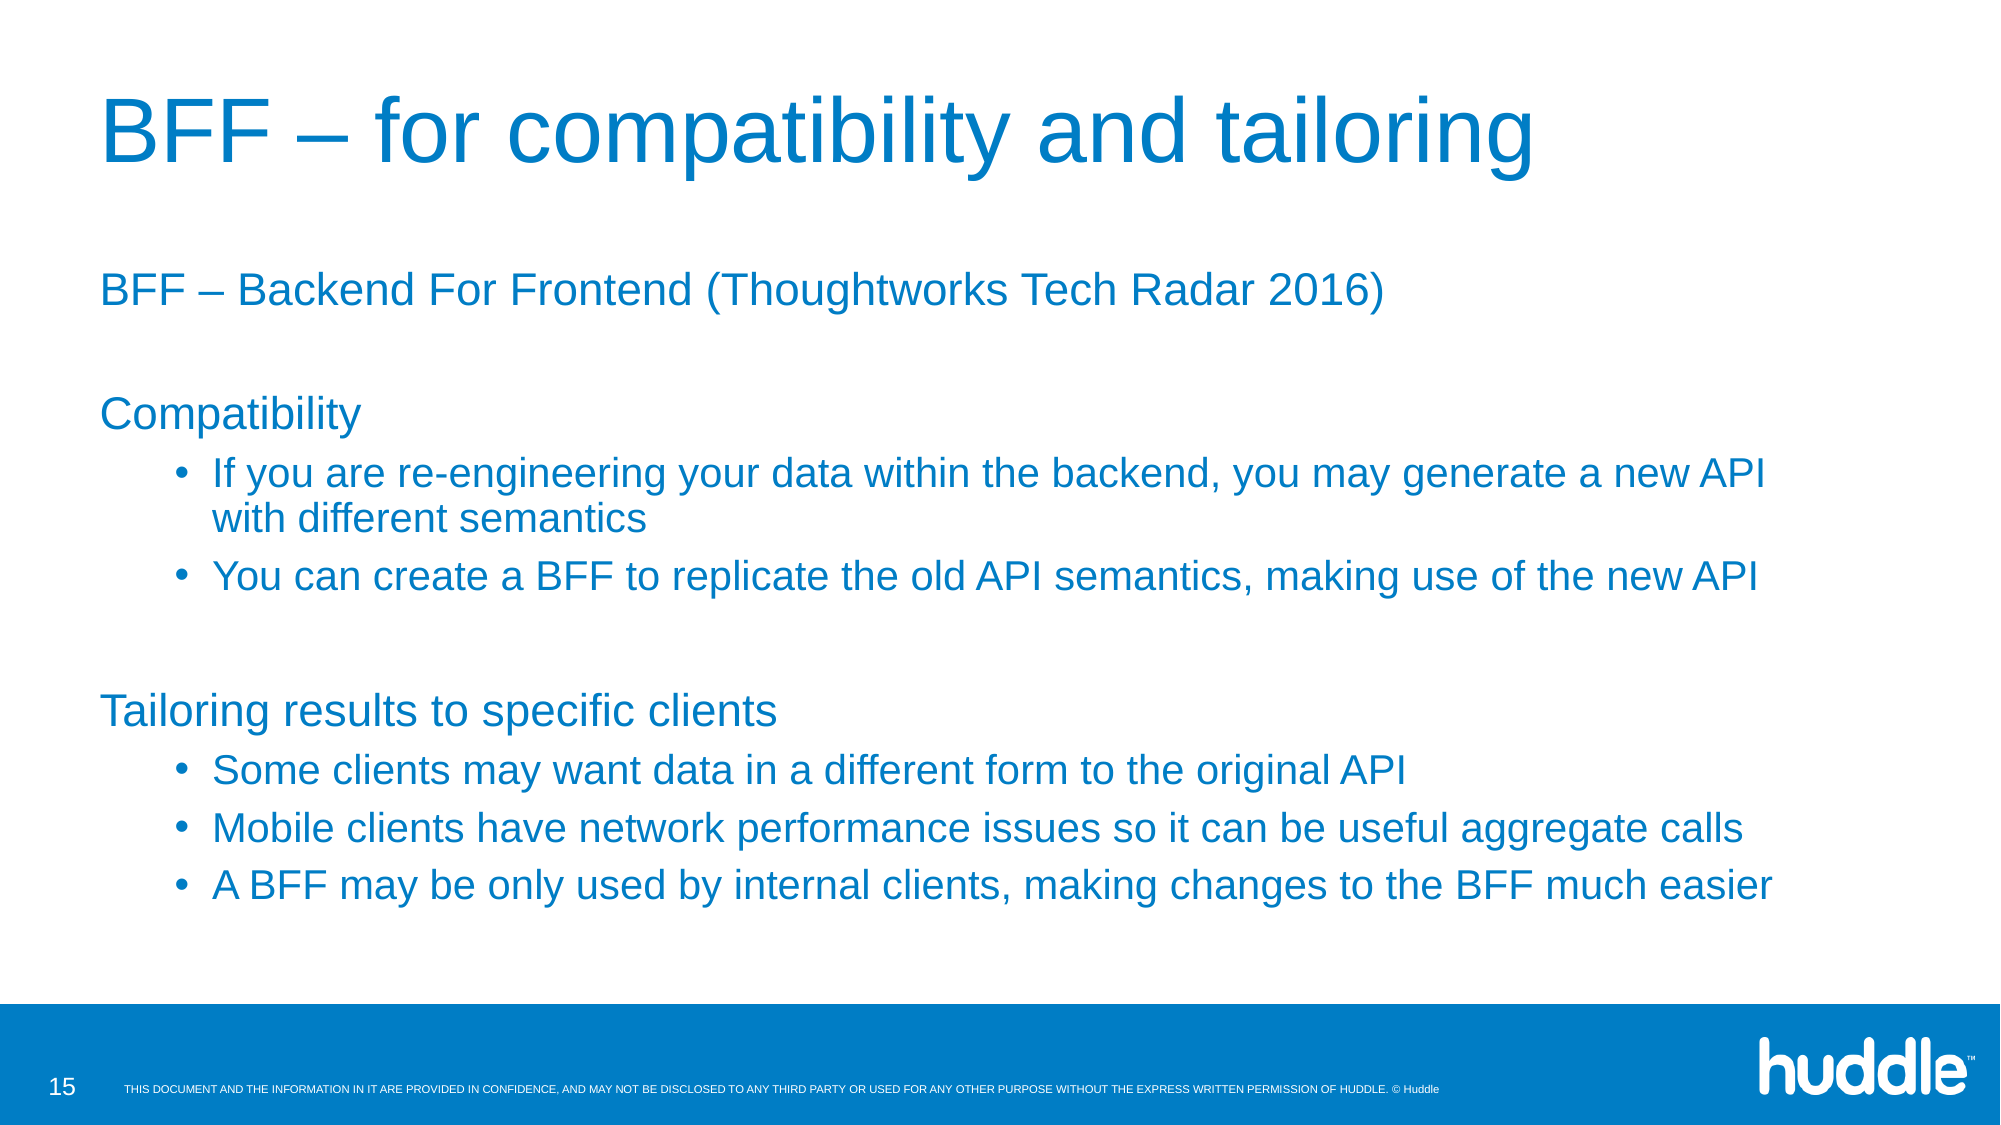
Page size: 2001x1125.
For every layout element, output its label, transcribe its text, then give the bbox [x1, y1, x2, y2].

list BFF – Backend For Frontend (Thoughtworks Tech Radar 2016) Compatibility If you are re-engineering your data within the backend, you may generate a new API with different semantics You can create a BFF to replicate the old API semantics, making use of the new API Tailoring results to specific clients Some clients may want data in a different form to the original API Mobile clients have network performance issues so it can be useful aggregate calls A BFF may be only used by internal clients, making changes to the BFF much easier [84, 258, 1863, 969]
title BFF – for compatibility and tailoring [84, 59, 1863, 206]
picture [1751, 1033, 1981, 1099]
